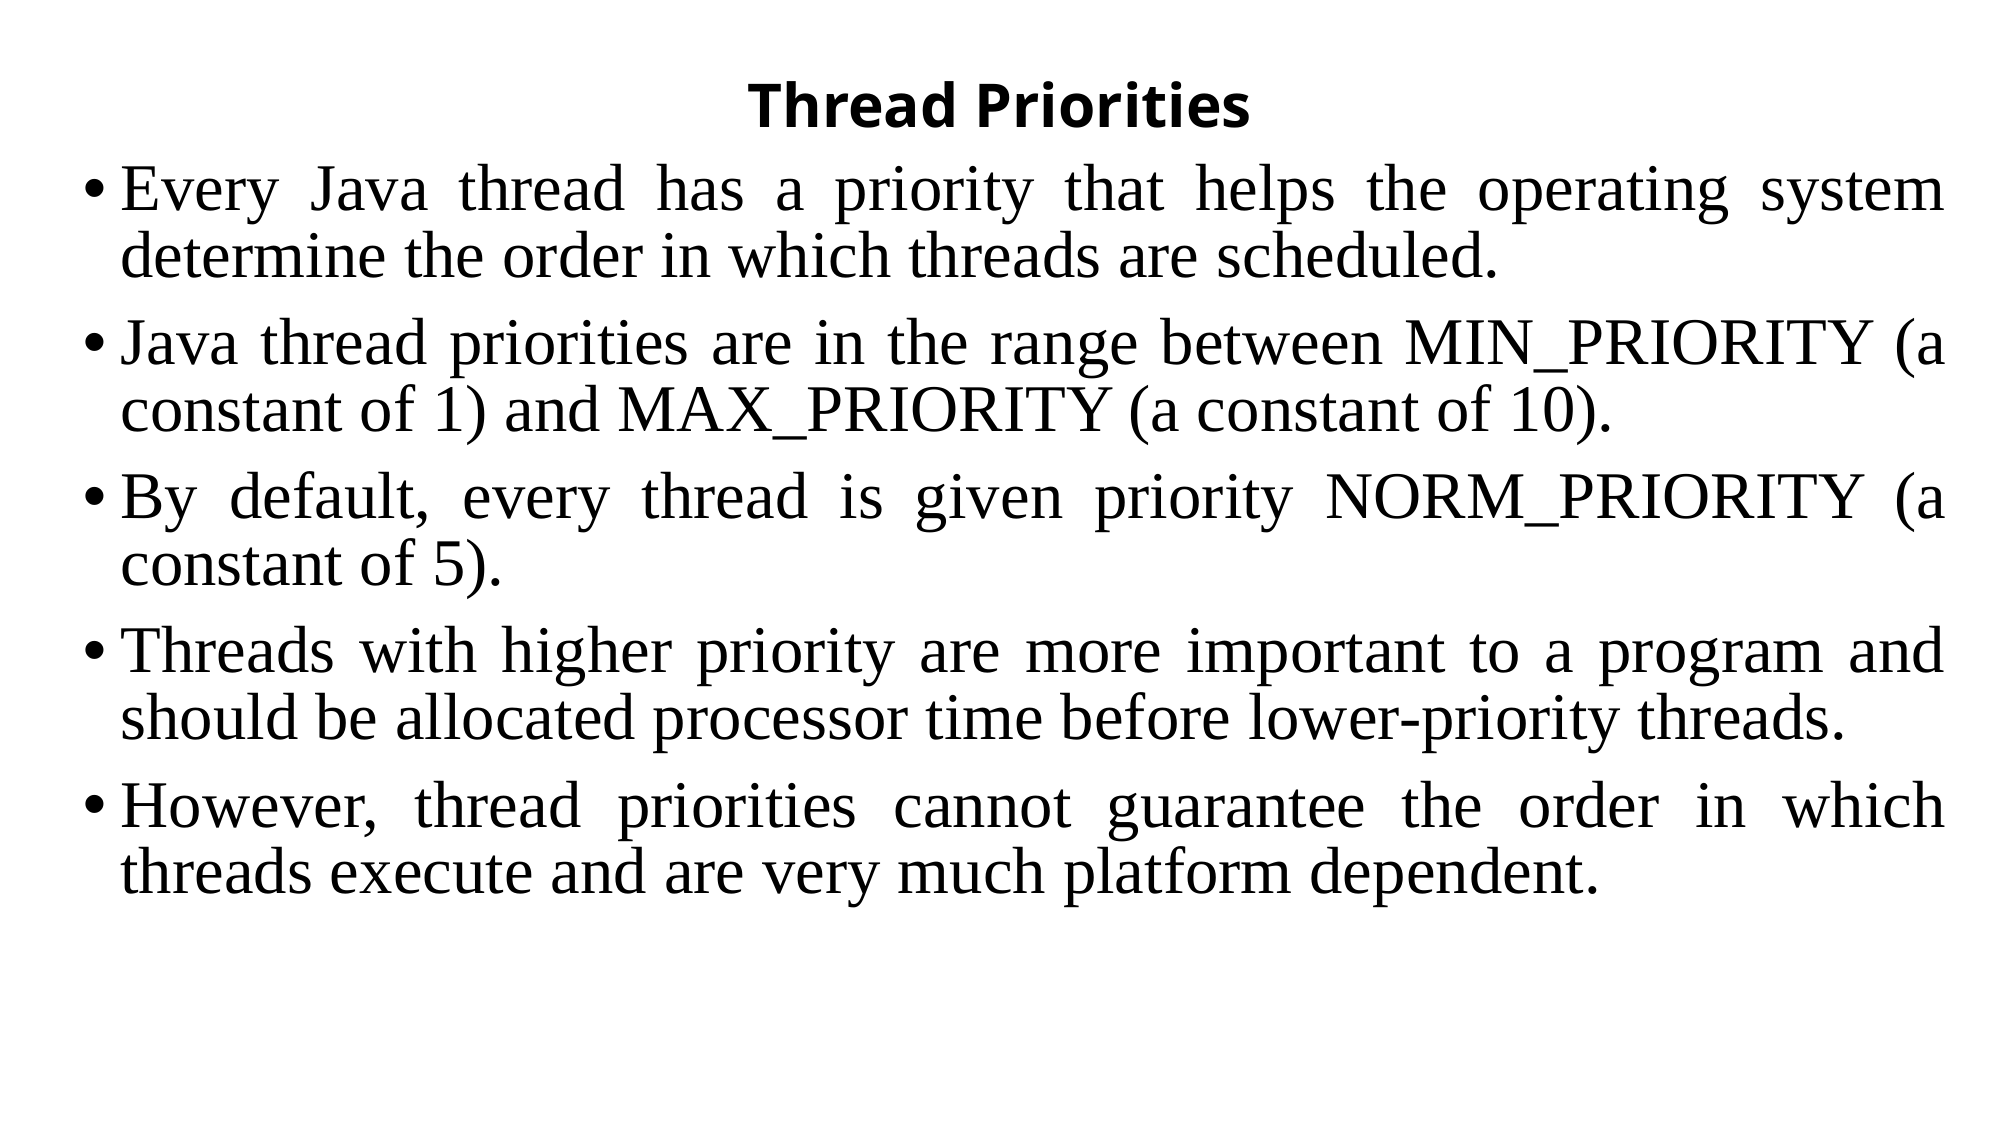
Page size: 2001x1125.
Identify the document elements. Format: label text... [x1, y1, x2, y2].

title Thread Priorities [137, 59, 1863, 149]
list Every Java thread has a priority that helps the operating system determine the order in which threads are scheduled. Java thread priorities are in the range between MIN_PRIORITY (a constant of 1) and MAX_PRIORITY (a constant of 10). By default, every thread is given priority NORM_PRIORITY (a constant of 5). Threads with higher priority are more important to a program and should be allocated processor time before lower-priority threads. However, thread priorities cannot guarantee the order in which threads execute and are very much platform dependent. [67, 149, 1965, 1098]
